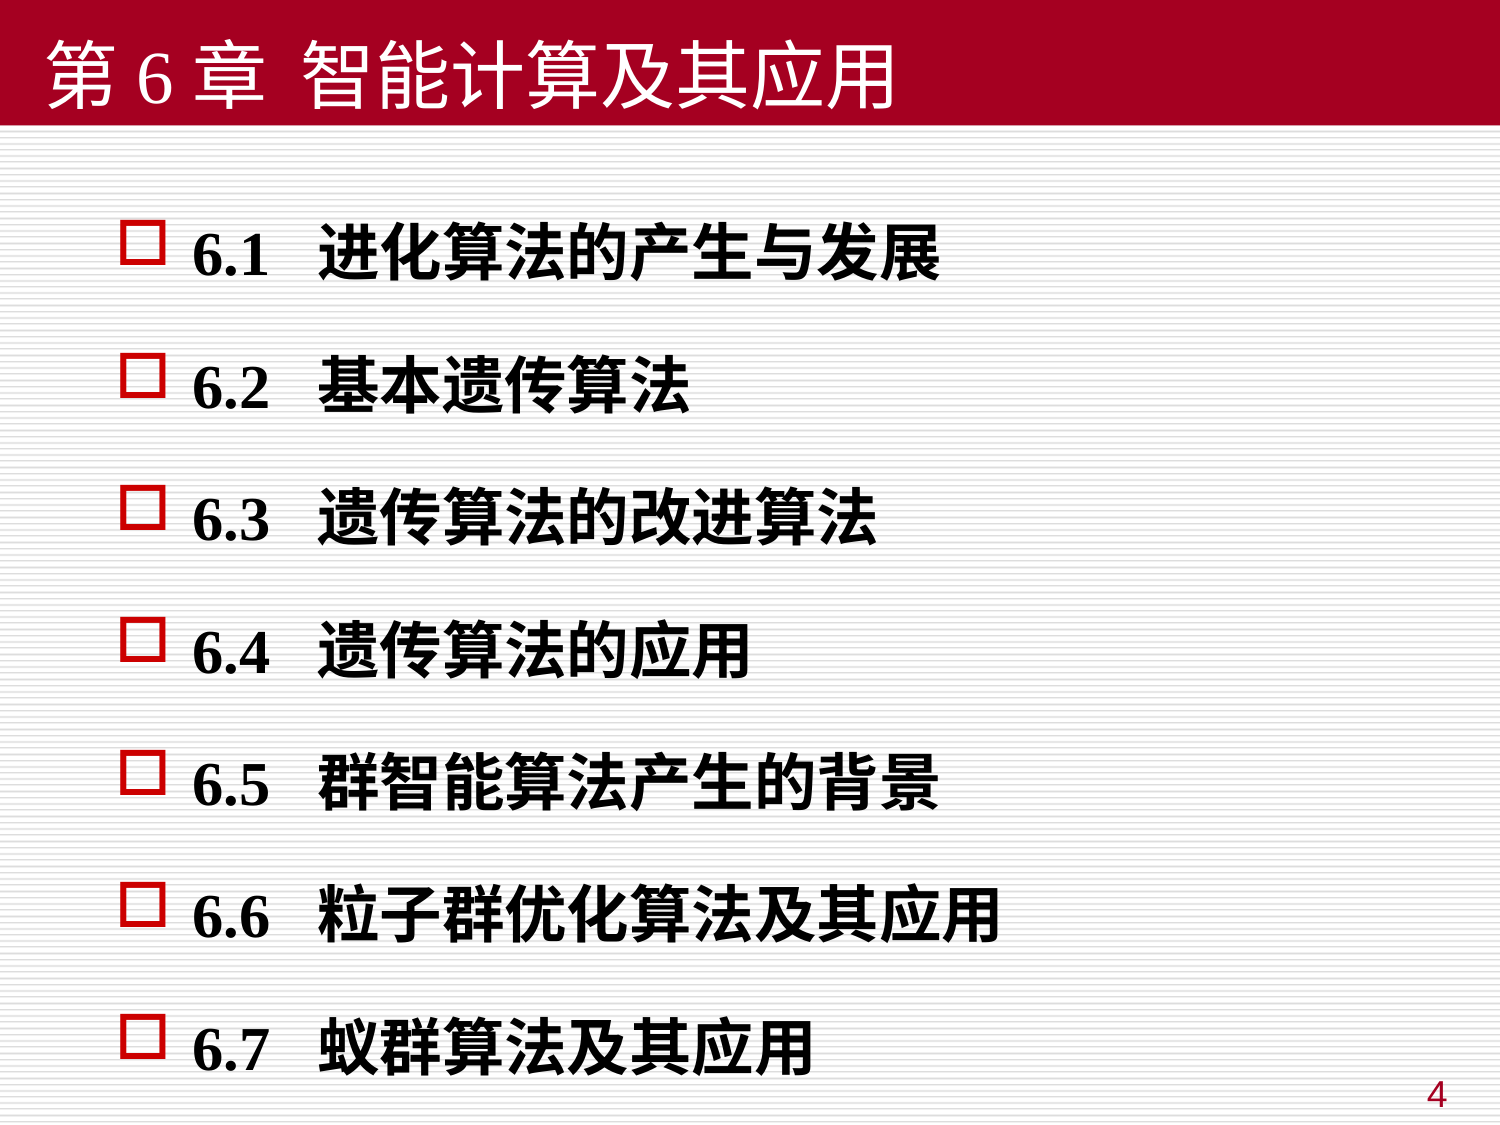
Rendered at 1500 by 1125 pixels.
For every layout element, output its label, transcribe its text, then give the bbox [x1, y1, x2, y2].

picture [0, 126, 1500, 1125]
slide_number 4 [1137, 1062, 1463, 1122]
text_box 第6章 智能计算及其应用 [0, 0, 1500, 126]
list 6.1 进化算法的产生与发展 6.2 基本遗传算法 6.3 遗传算法的改进算法 6.4 遗传算法的应用 6.5 群智能算法产生的背景 6.6 粒子群优化算法及其应用 6.7 蚁群算法及其应用 [100, 160, 1459, 1047]
